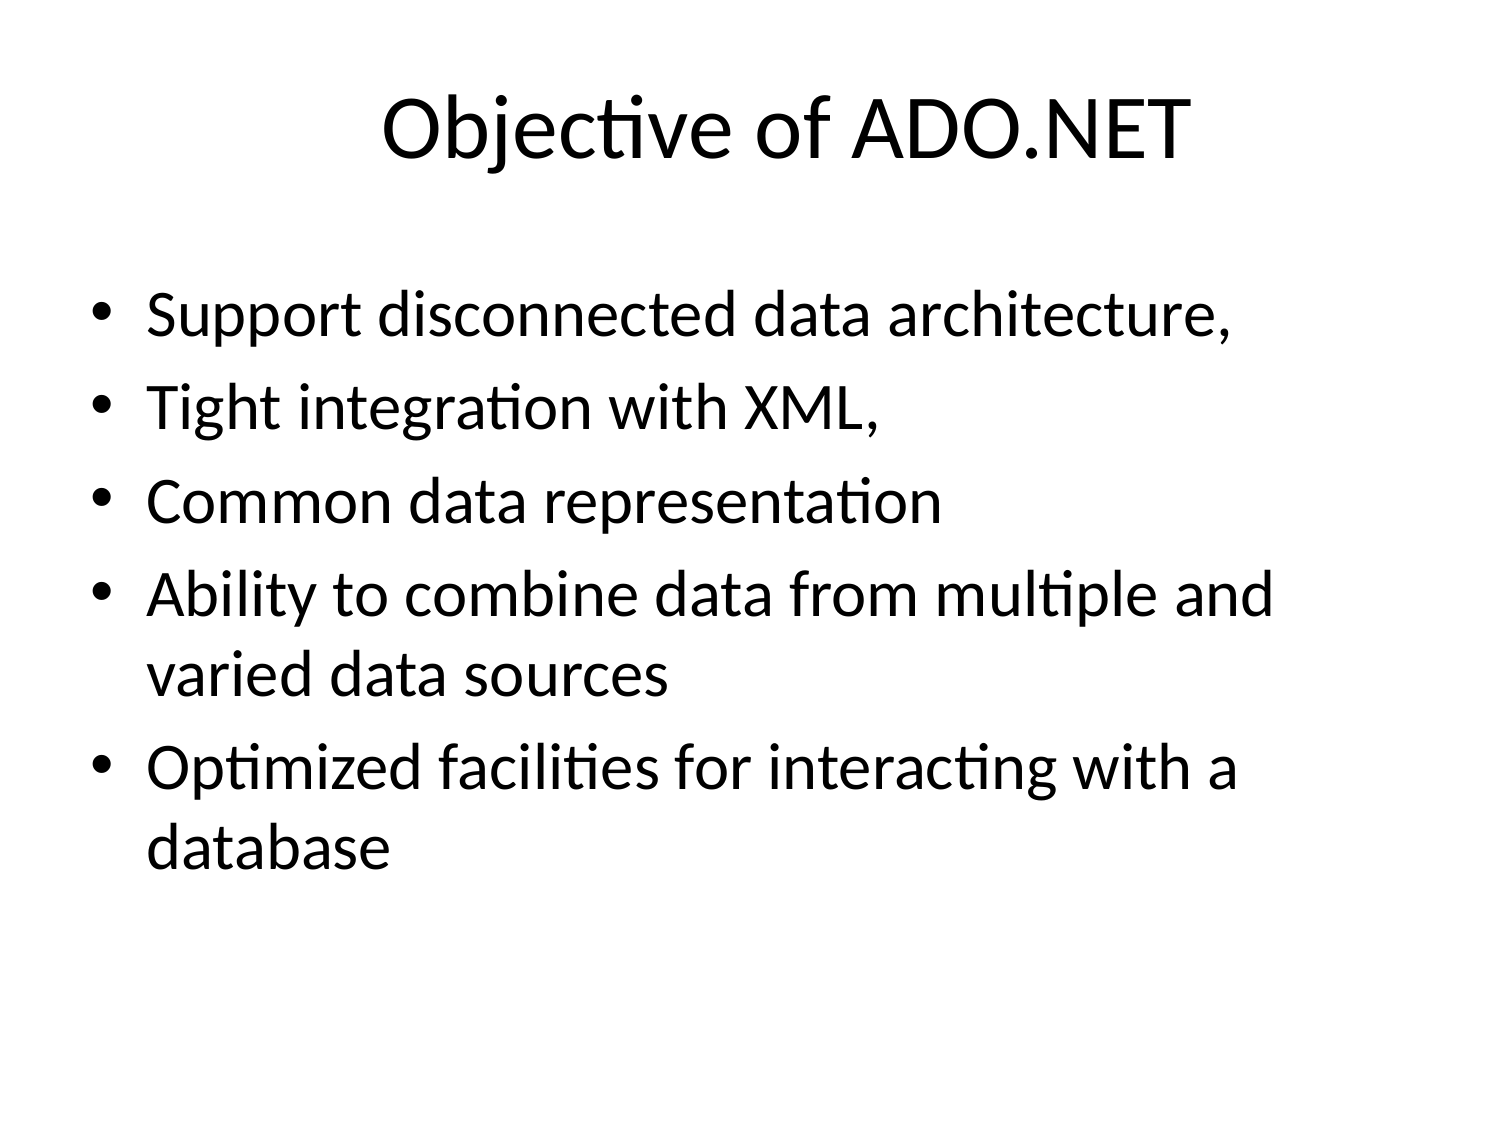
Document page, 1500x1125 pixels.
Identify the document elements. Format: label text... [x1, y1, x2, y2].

title Objective of ADO.NET [150, 45, 1425, 200]
list Support disconnected data architecture, Tight integration with XML, Common data representation Ability to combine data from multiple and varied data sources Optimized facilities for interacting with a database [75, 262, 1425, 1005]
